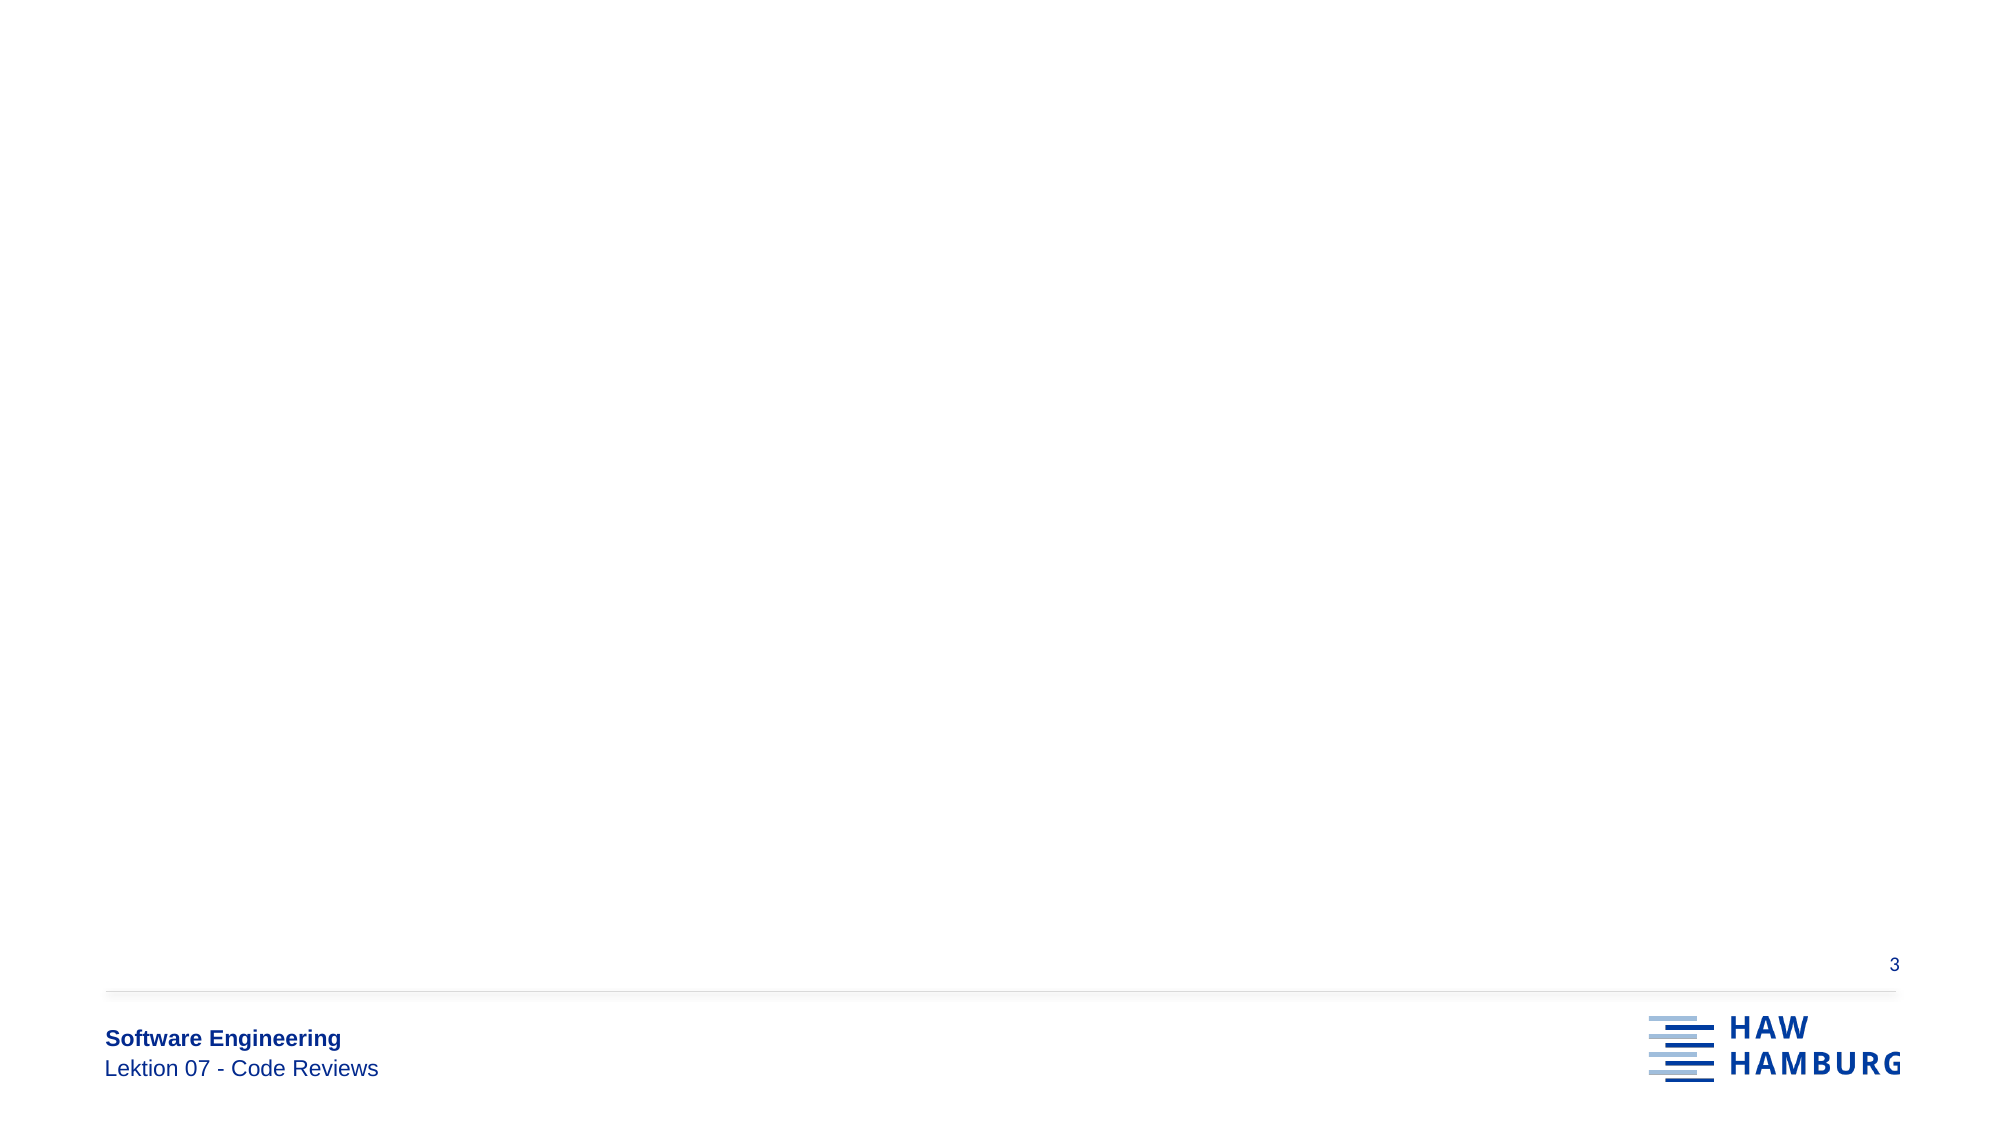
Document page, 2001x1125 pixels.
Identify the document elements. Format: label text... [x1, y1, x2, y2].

slide_number 2 [1433, 932, 1900, 993]
